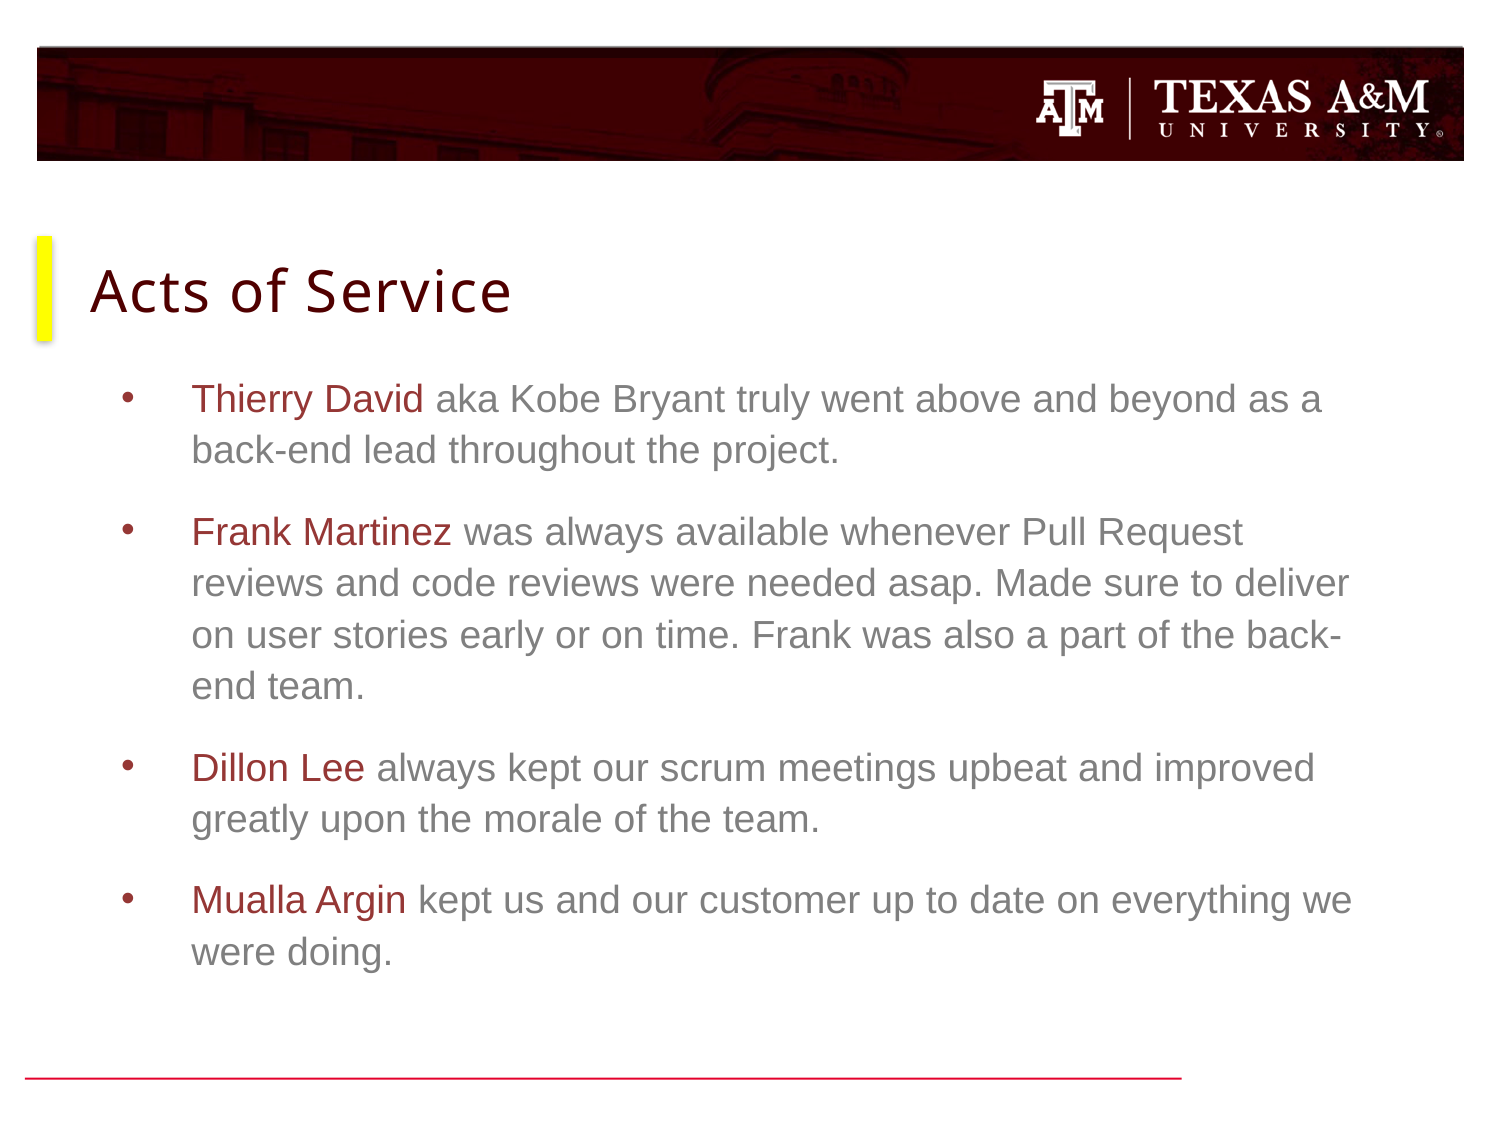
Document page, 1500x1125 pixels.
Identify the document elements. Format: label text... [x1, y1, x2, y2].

title Acts of Service [75, 195, 1425, 383]
list Thierry David aka Kobe Bryant truly went above and beyond as a back-end lead throughout the project. Frank Martinez was always available whenever Pull Request reviews and code reviews were needed asap. Made sure to deliver on user stories early or on time. Frank was also a part of the back-end team. Dillon Lee always kept our scrum meetings upbeat and improved greatly upon the morale of the team. Mualla Argin kept us and our customer up to date on everything we were doing. [106, 360, 1395, 984]
picture [37, 45, 1464, 161]
